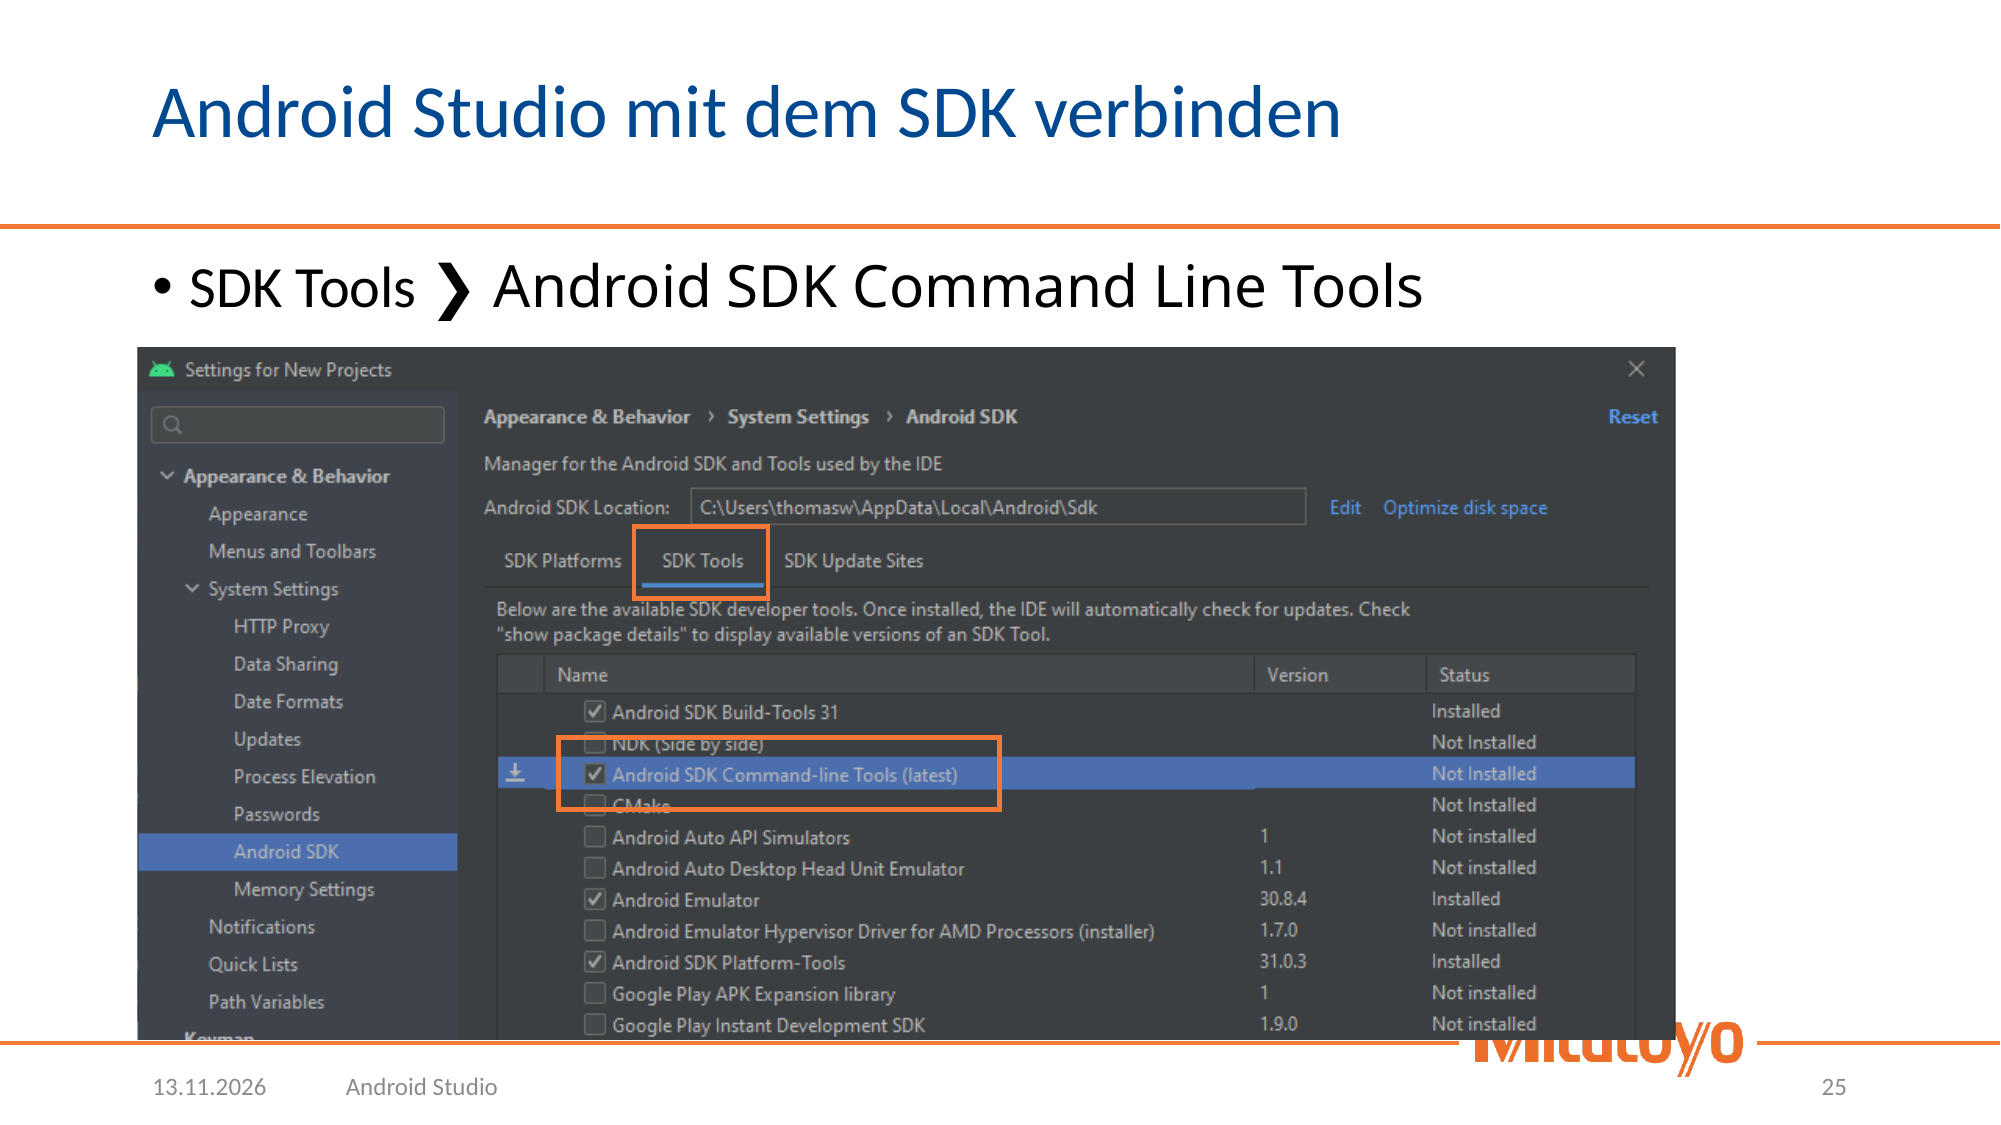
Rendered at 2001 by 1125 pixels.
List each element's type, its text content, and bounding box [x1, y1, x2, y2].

list SDK Tools ❯ Android SDK Command Line Tools [137, 249, 1863, 1012]
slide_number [137, 1055, 313, 1116]
footer Android Studio [330, 1055, 1721, 1116]
slide_number 25 [1743, 1055, 1863, 1116]
picture [137, 347, 1744, 1077]
title Android Studio mit dem SDK verbinden [137, 24, 1863, 203]
